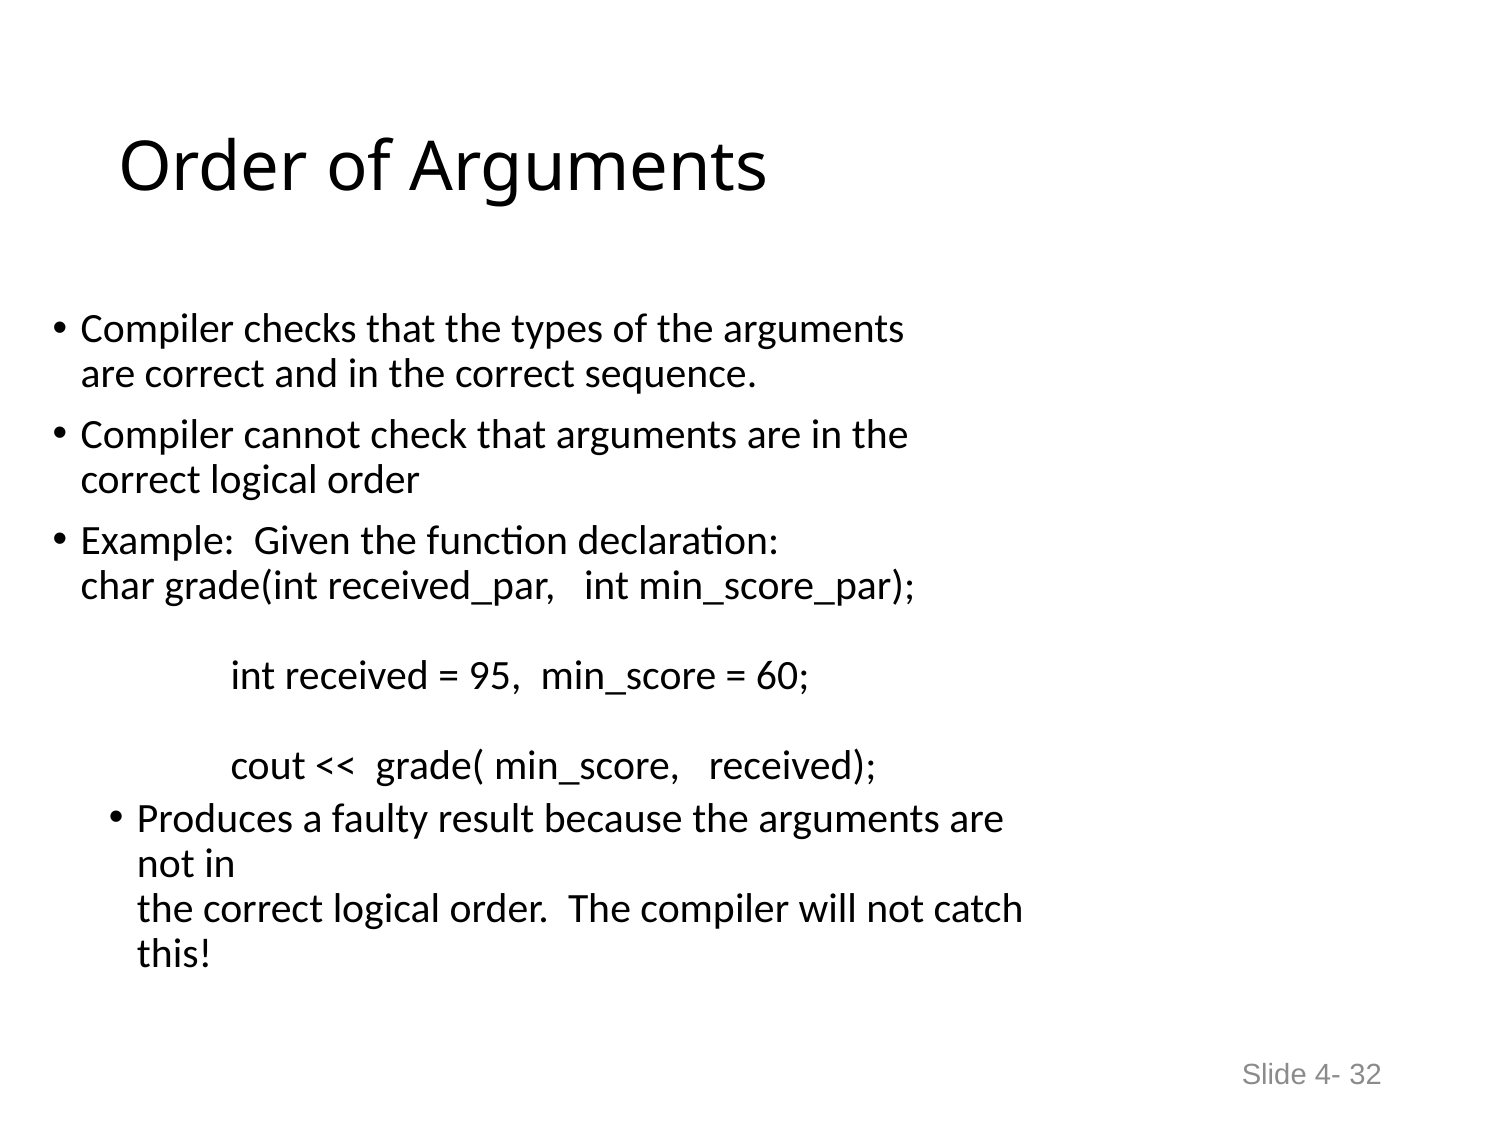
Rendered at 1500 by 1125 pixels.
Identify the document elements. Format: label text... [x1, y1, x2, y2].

slide_number Slide 4- 32 [1059, 1042, 1397, 1103]
list Compiler checks that the types of the arguments are correct and in the correct sequence. Compiler cannot check that arguments are in the correct logical order Example: Given the function declaration: char grade(int received_par, int min_score_par); int received = 95, min_score = 60; cout << grade( min_score, received); Produces a faulty result because the arguments are not in the correct logical order. The compiler will not catch this! [37, 299, 1060, 1014]
title Order of Arguments [103, 59, 1397, 278]
